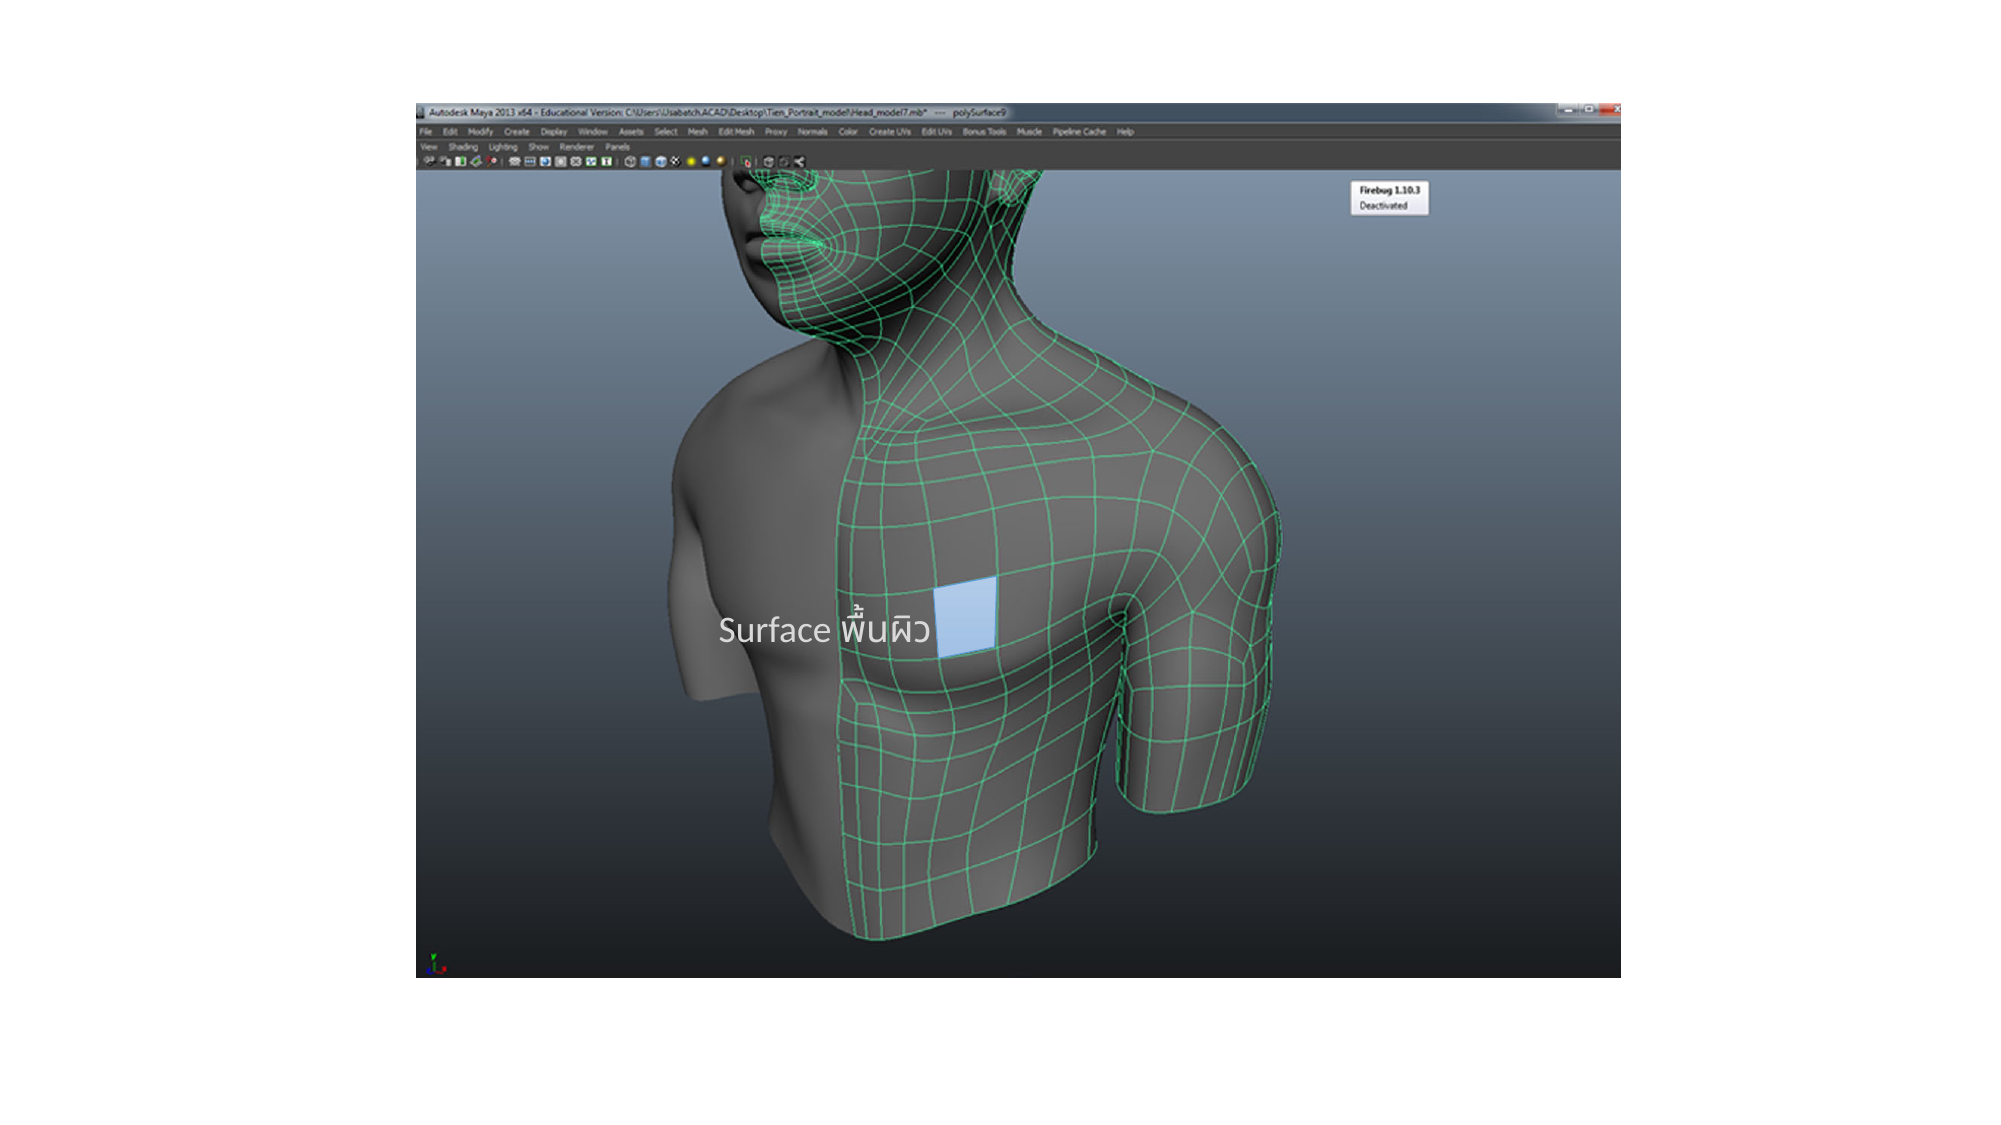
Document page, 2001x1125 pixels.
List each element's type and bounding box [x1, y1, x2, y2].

picture [416, 103, 1621, 978]
